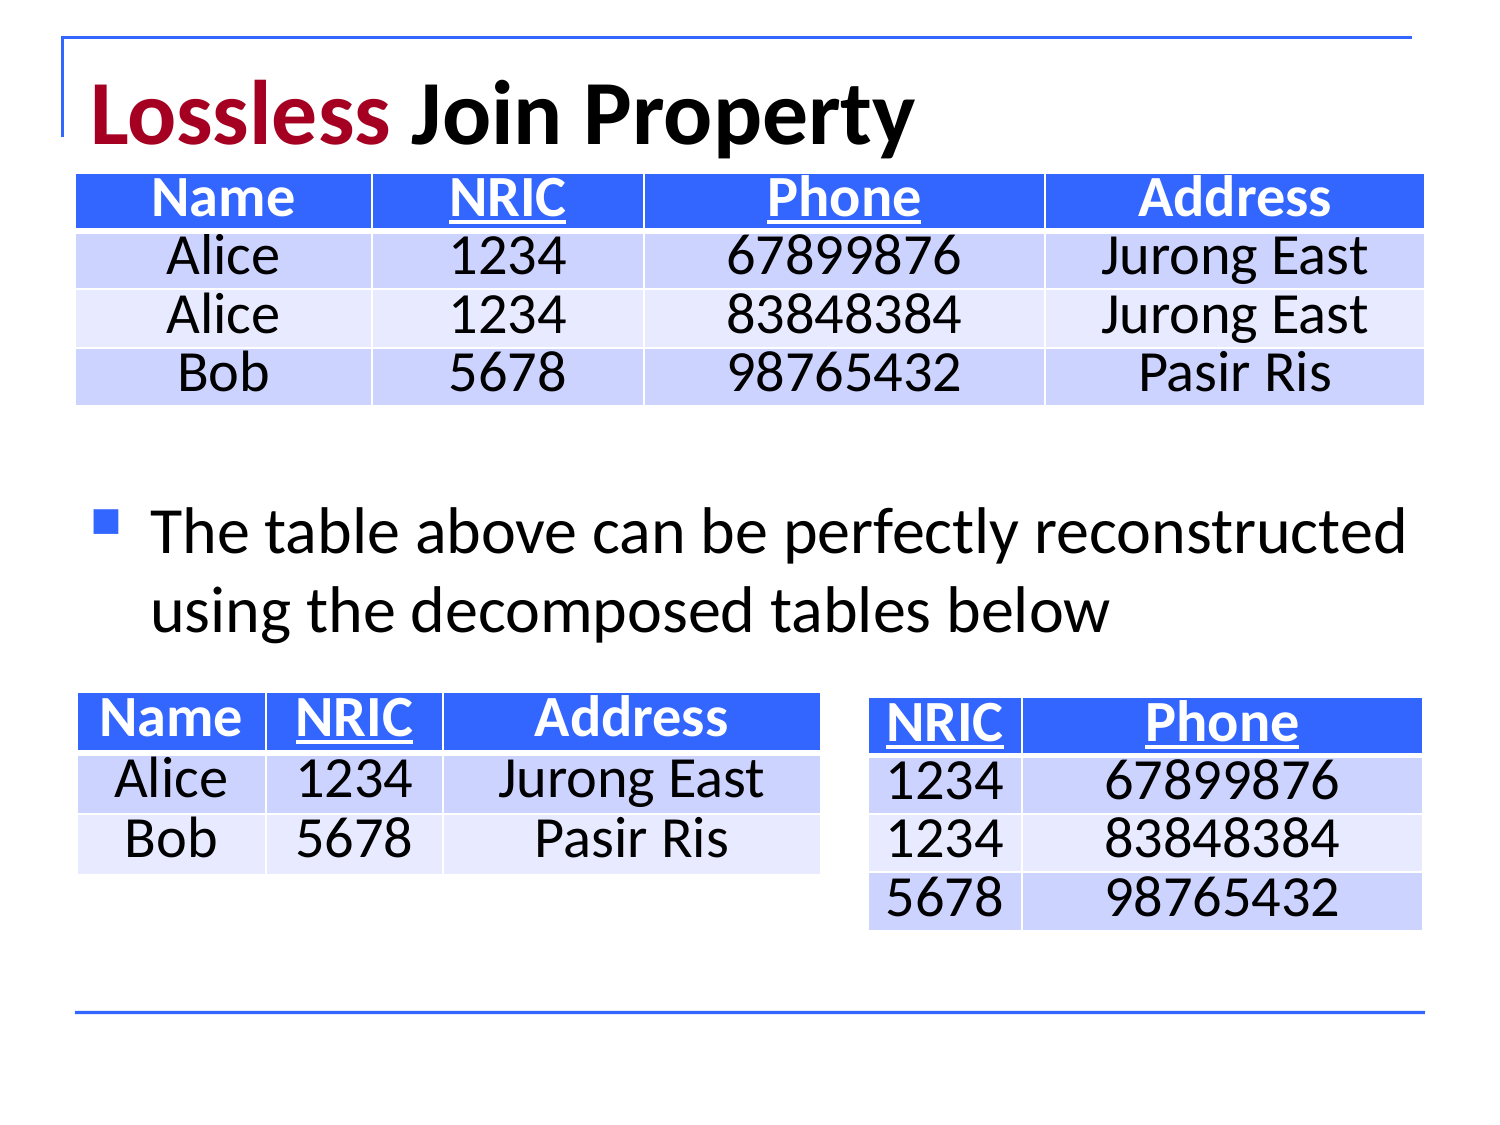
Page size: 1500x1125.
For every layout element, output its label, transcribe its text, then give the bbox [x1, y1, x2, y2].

table_header NRIC [869, 698, 1021, 753]
table_header Address [1046, 174, 1424, 228]
table_cell Pasir Ris [1046, 349, 1424, 405]
table_cell Bob [78, 815, 265, 874]
list The table above can be perfectly reconstructed using the decomposed tables below [74, 479, 1426, 658]
table_cell Pasir Ris [444, 815, 820, 874]
table_cell 98765432 [645, 349, 1044, 405]
table_cell 83848384 [1023, 815, 1422, 871]
table_cell Jurong East [1046, 290, 1424, 347]
table_cell 67899876 [1023, 758, 1422, 813]
table_cell 98765432 [1023, 873, 1422, 930]
table_cell 1234 [869, 815, 1021, 871]
table_cell Alice [76, 234, 371, 288]
table_cell 1234 [869, 758, 1021, 813]
table_header Address [444, 693, 820, 750]
table_header Phone [645, 174, 1044, 228]
table_header NRIC [267, 693, 442, 750]
table_cell 1234 [373, 234, 643, 288]
table_cell Bob [76, 349, 371, 405]
table_cell Jurong East [444, 756, 820, 813]
table_cell Alice [76, 290, 371, 347]
table_cell 1234 [373, 290, 643, 347]
table_header NRIC [373, 174, 643, 228]
table_cell 83848384 [645, 290, 1044, 347]
table_header Name [78, 693, 265, 750]
table_cell 67899876 [645, 234, 1044, 288]
table_cell 5678 [869, 873, 1021, 930]
table_cell 5678 [373, 349, 643, 405]
table_cell Jurong East [1046, 234, 1424, 288]
table_cell 5678 [267, 815, 442, 874]
table_cell 1234 [267, 756, 442, 813]
table_header Phone [1023, 698, 1422, 753]
title Lossless Join Property [74, 45, 1426, 172]
table_header Name [76, 174, 371, 228]
table_cell Alice [78, 756, 265, 813]
